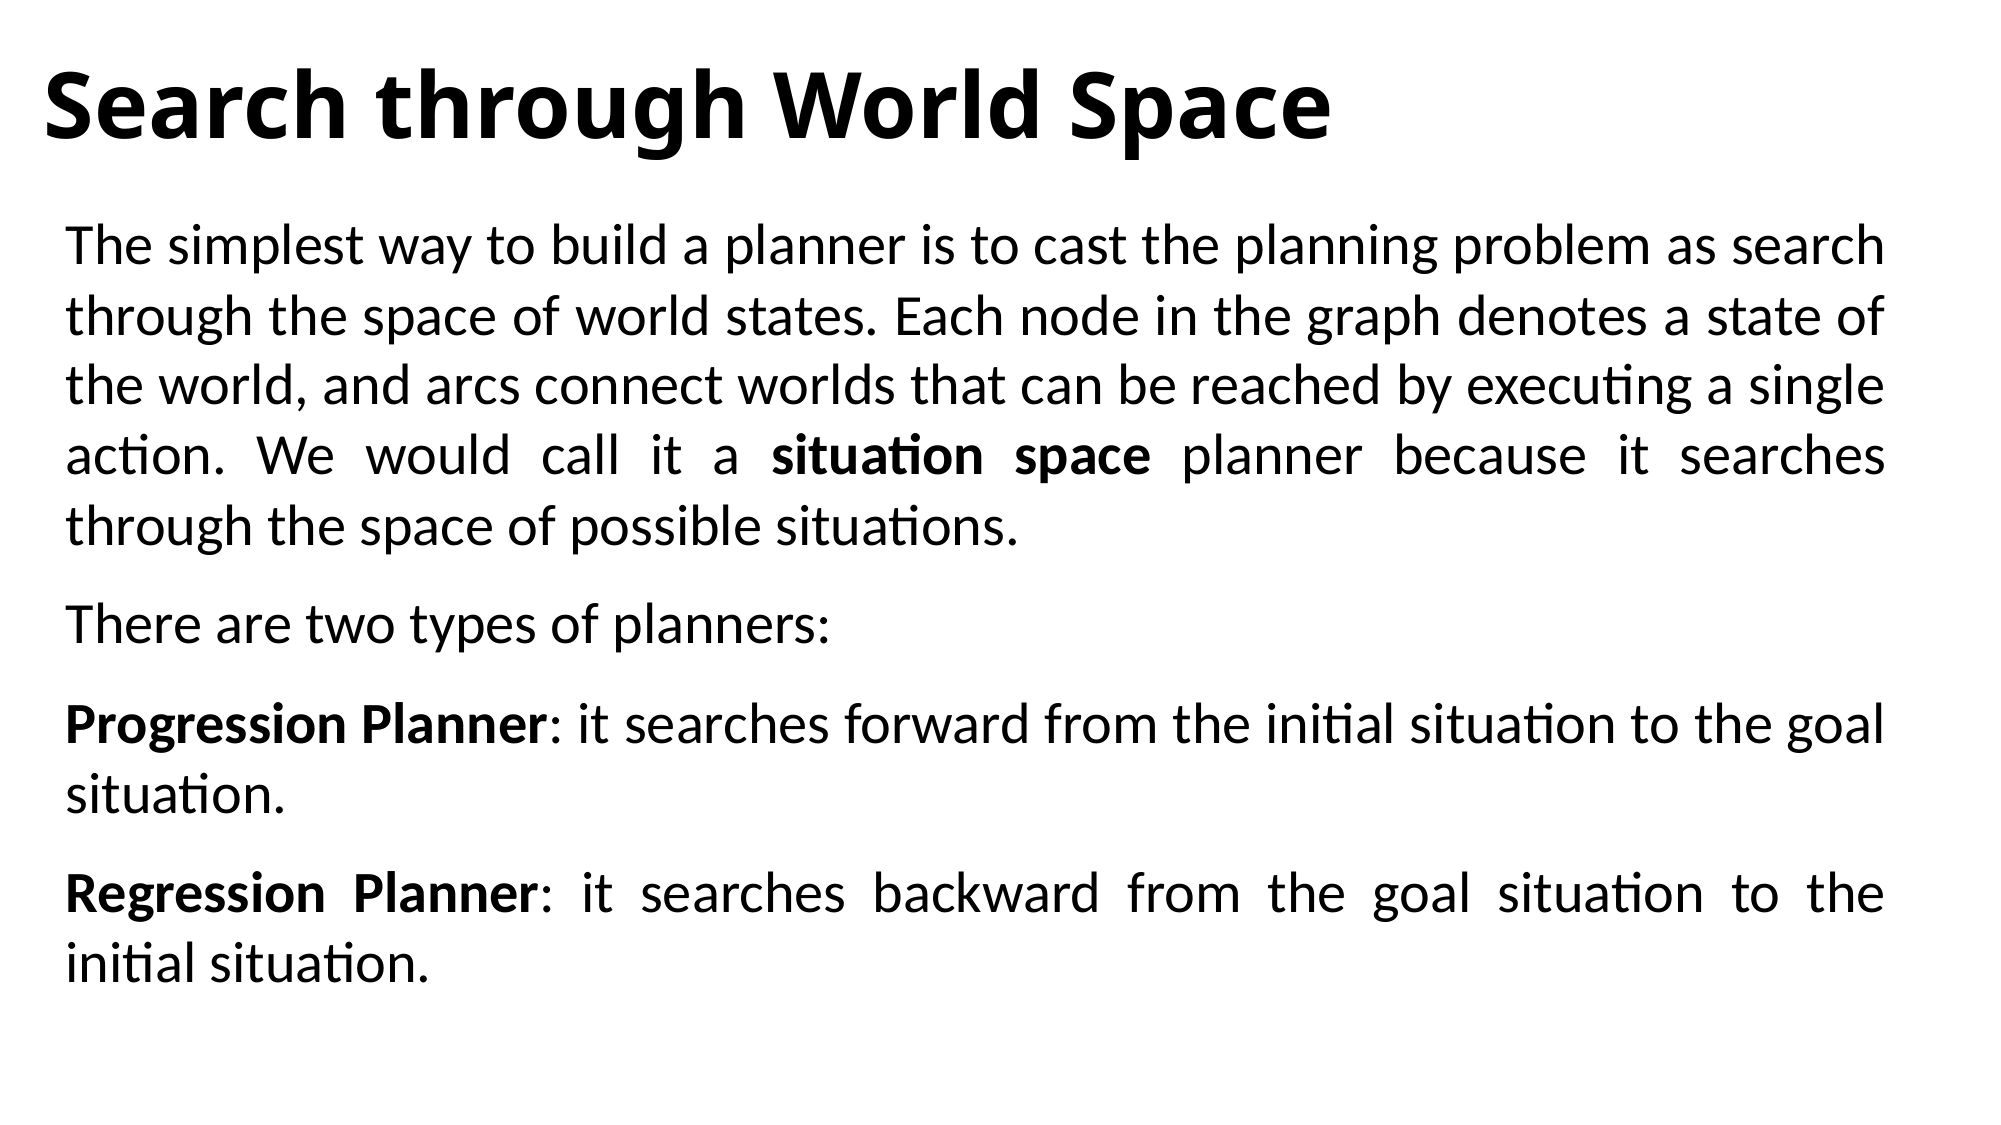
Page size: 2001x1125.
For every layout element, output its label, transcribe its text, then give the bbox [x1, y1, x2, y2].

text_box The simplest way to build a planner is to cast the planning problem as search through the space of world states. Each node in the graph denotes a state of the world, and arcs connect worlds that can be reached by executing a single action. We would call it a situation space planner because it searches through the space of possible situations. There are two types of planners: Progression Planner: it searches forward from the initial situation to the goal situation. Regression Planner: it searches backward from the goal situation to the initial situation. [51, 199, 1902, 1002]
title Search through World Space [28, 0, 1754, 218]
